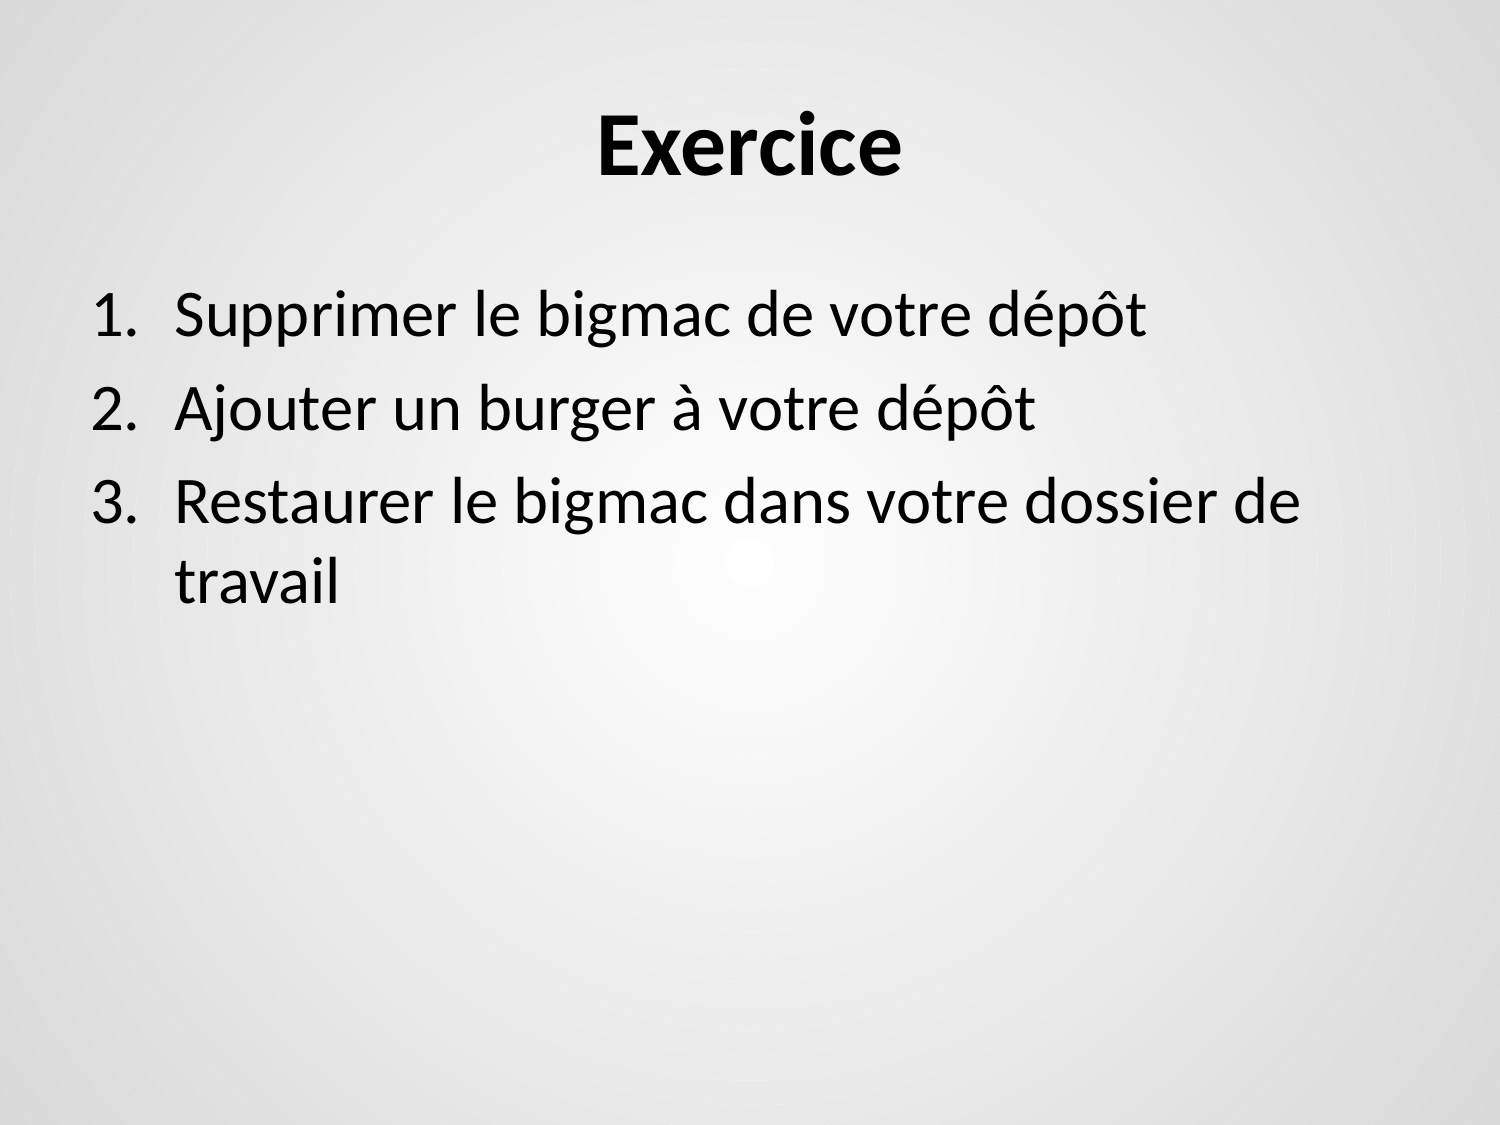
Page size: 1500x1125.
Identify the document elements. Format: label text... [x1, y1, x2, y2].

list Supprimer le bigmac de votre dépôt Ajouter un burger à votre dépôt Restaurer le bigmac dans votre dossier de travail [75, 262, 1425, 1053]
title Exercice [75, 45, 1425, 233]
